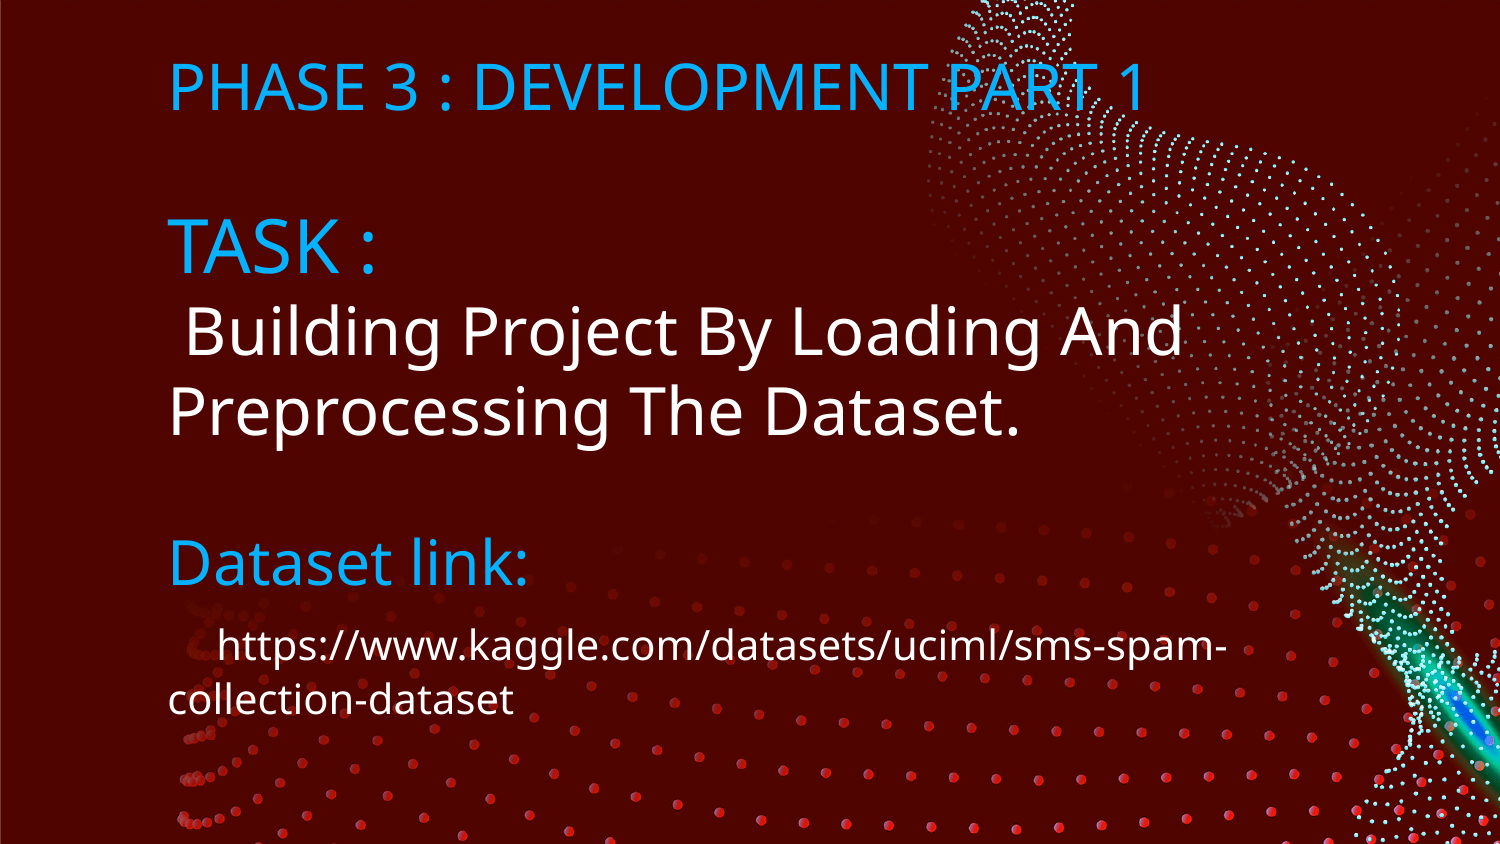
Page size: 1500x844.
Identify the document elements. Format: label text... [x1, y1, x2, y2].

title PHASE 3 : DEVELOPMENT PART 1 TASK : Building Project By Loading And Preprocessing The Dataset. Dataset link: https://www.kaggle.com/datasets/uciml/sms-spam-collection-dataset [152, 31, 1314, 804]
picture [0, 0, 1500, 844]
